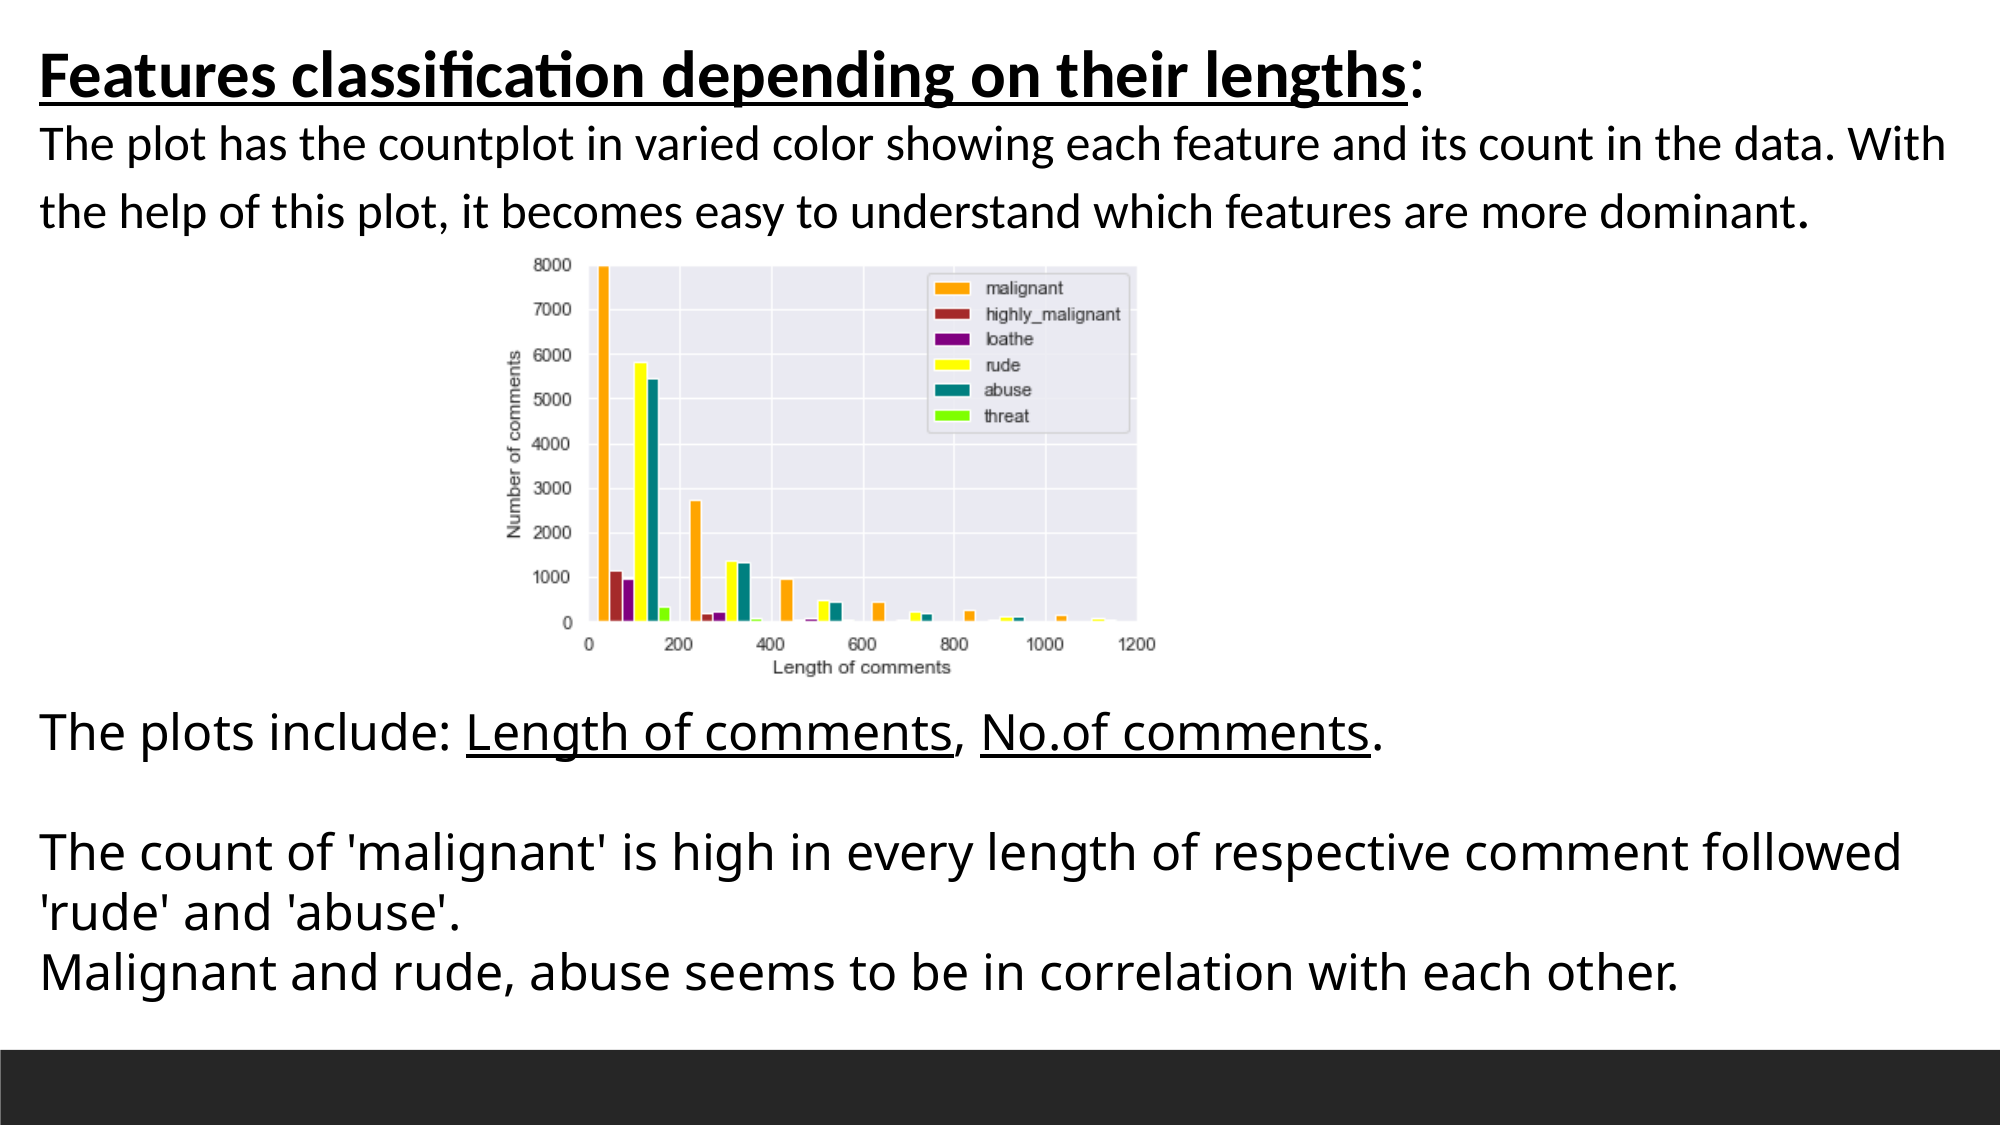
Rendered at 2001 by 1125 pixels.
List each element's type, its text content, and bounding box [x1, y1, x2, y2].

picture [480, 242, 1345, 711]
text_box Features classification depending on their lengths: The plot has the countplot in varied color showing each feature and its count in the data. With the help of this plot, it becomes easy to understand which features are more dominant. The plots include: Length of comments, No.of comments. The count of 'malignant' is high in every length of respective comment followed 'rude' and 'abuse'. Malignant and rude, abuse seems to be in correlation with each other. [24, 23, 1976, 1125]
